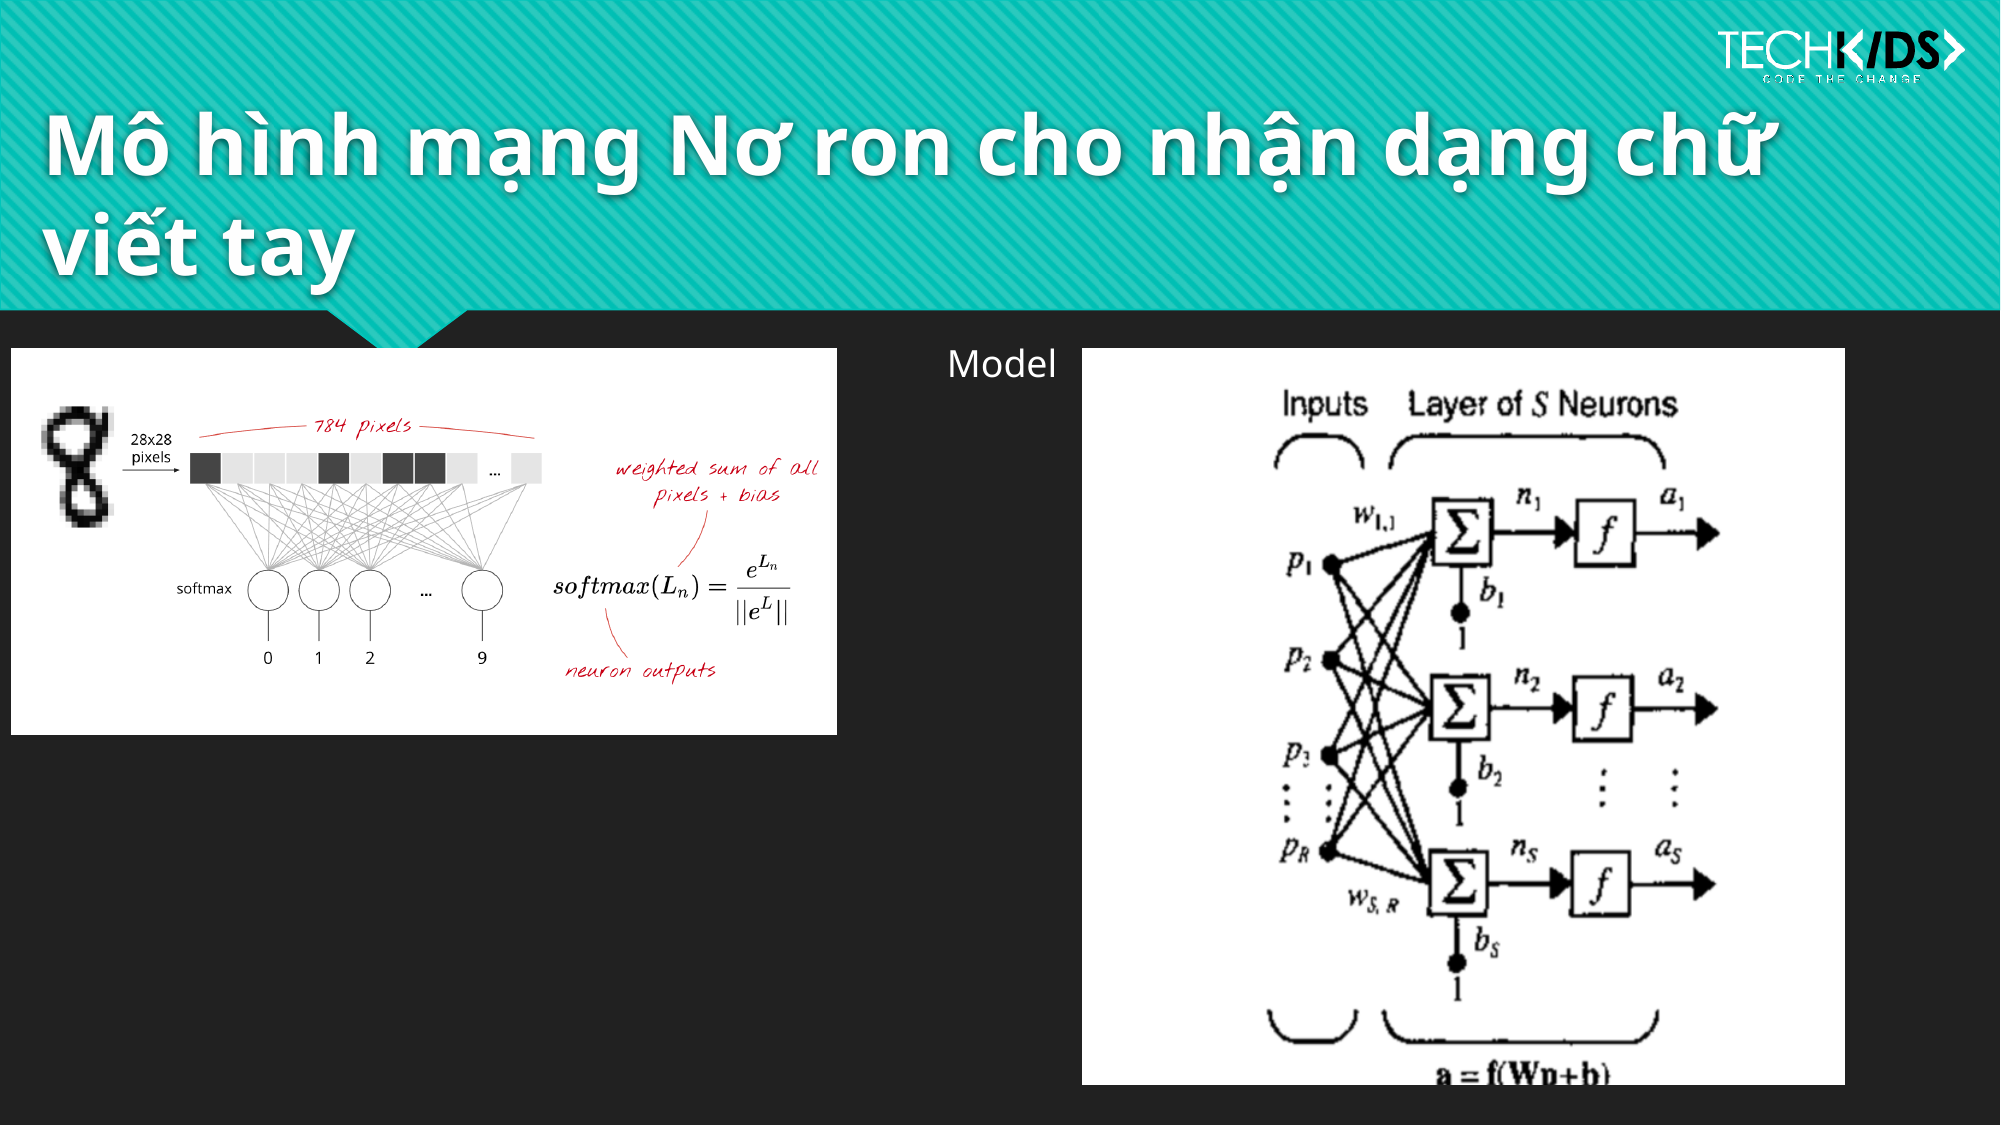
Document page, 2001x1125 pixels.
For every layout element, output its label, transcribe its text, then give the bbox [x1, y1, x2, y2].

picture [11, 347, 837, 736]
title Mô hình mạng Nơ ron cho nhận dạng chữ viết tay [26, 73, 1868, 300]
text_box Model [932, 333, 1153, 393]
picture [1081, 347, 1845, 1086]
